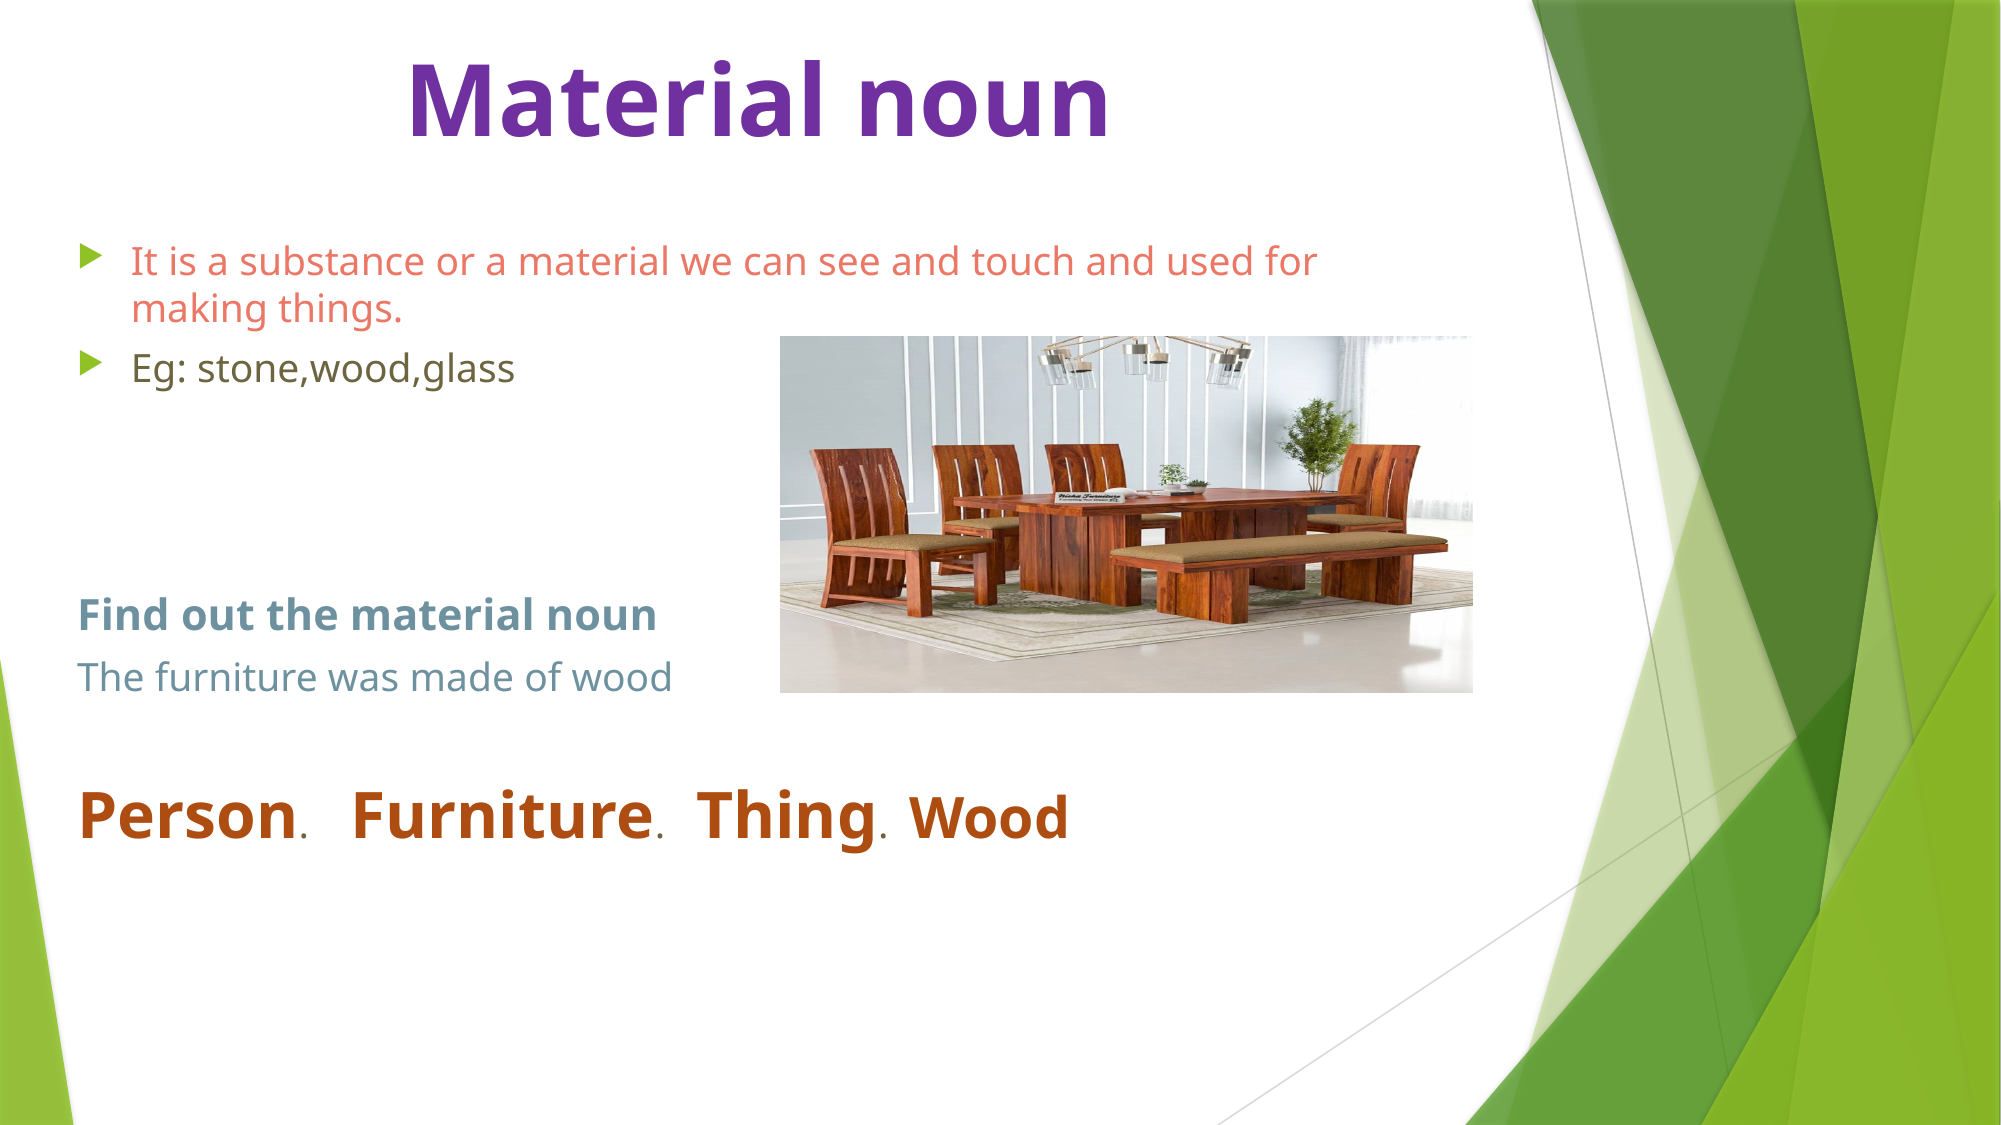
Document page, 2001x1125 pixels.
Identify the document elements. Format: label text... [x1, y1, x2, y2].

list It is a substance or a material we can see and touch and used for making things. Eg: stone,wood,glass Find out the material noun The furniture was made of wood Person. Furniture. Thing. Wood [62, 228, 1473, 866]
title Material noun [389, 29, 1800, 269]
picture [779, 335, 1473, 694]
